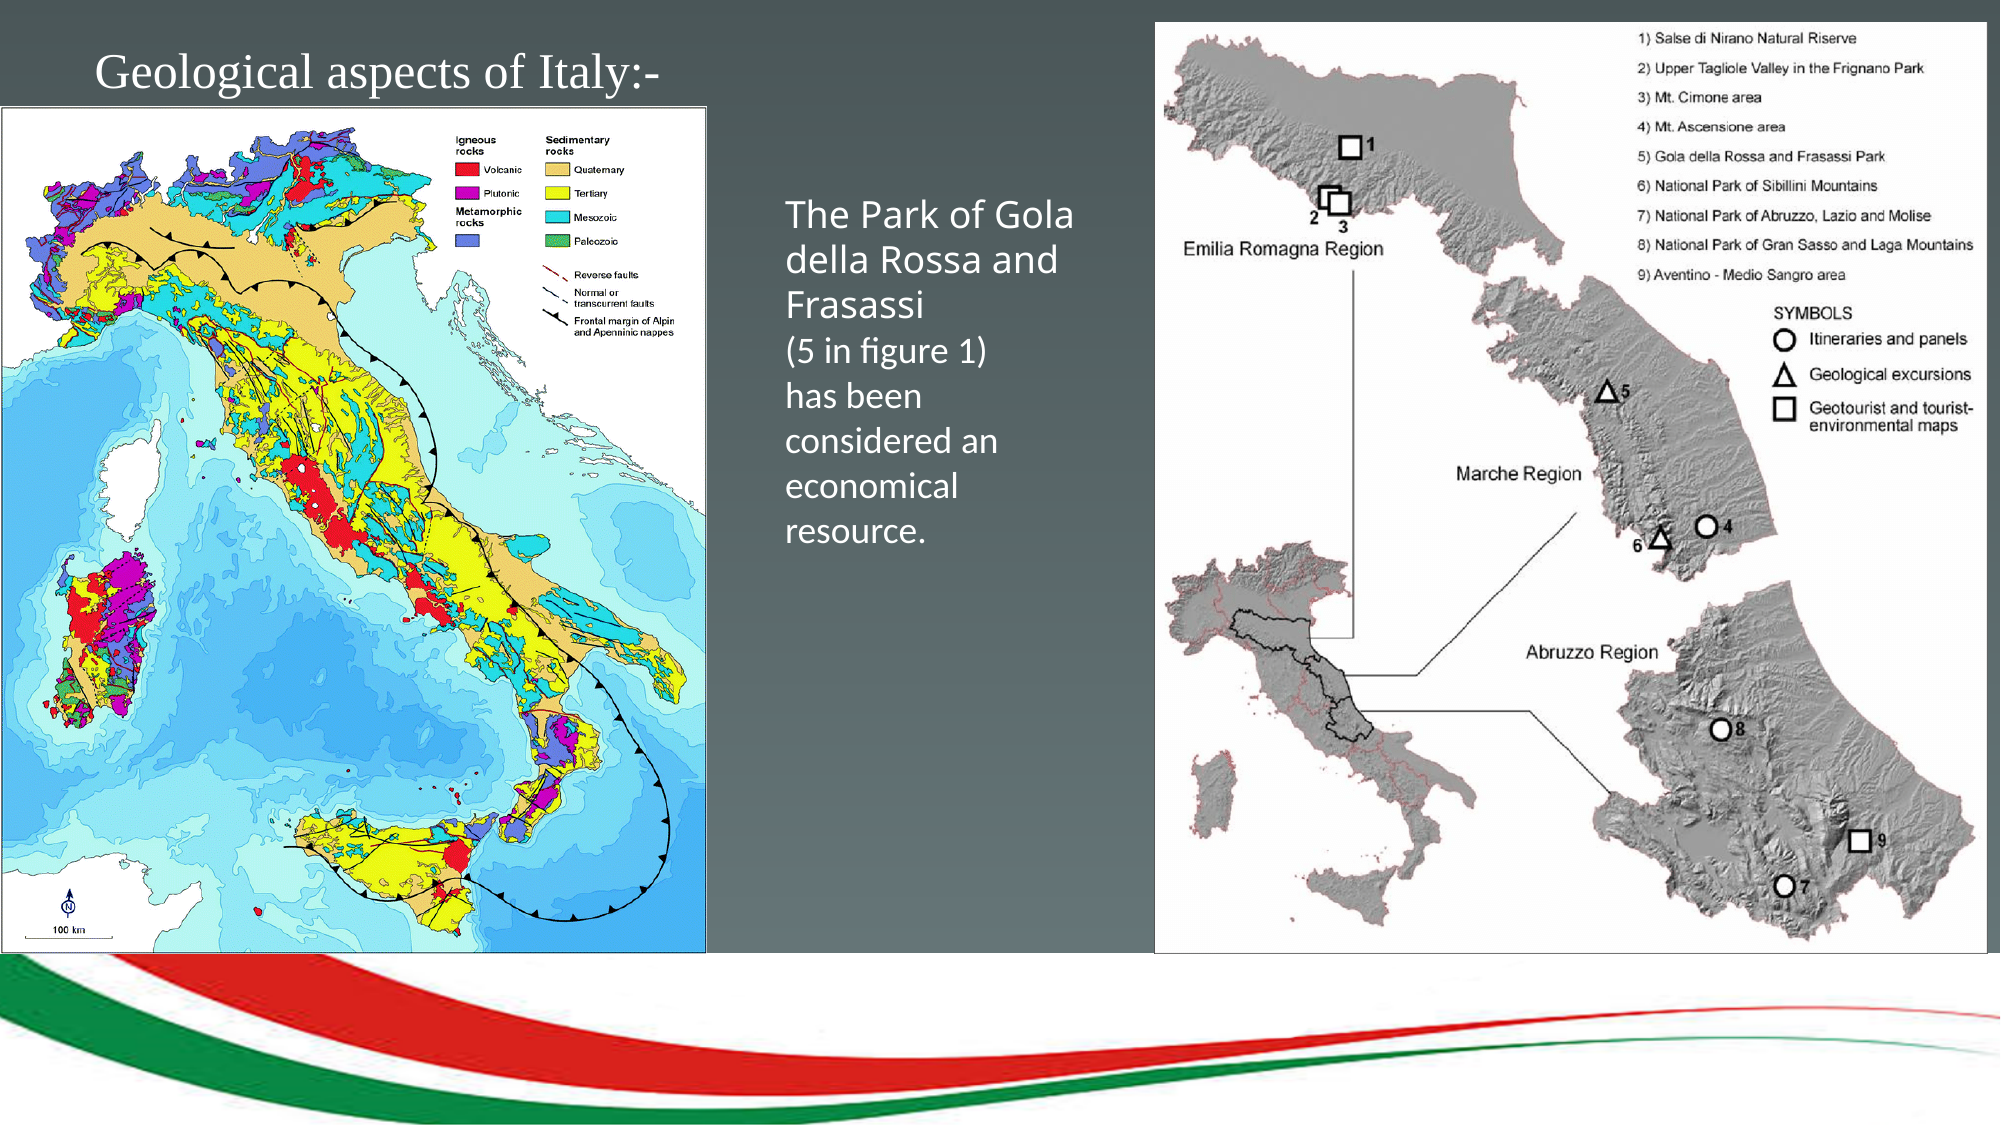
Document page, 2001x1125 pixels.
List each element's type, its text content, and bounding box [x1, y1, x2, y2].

text_box The Park of Gola della Rossa and Frasassi (5 in figure 1) has been considered an economical resource. [770, 183, 1091, 559]
picture [0, 22, 2001, 1125]
text_box Geological aspects of Italy:- [79, 31, 732, 106]
